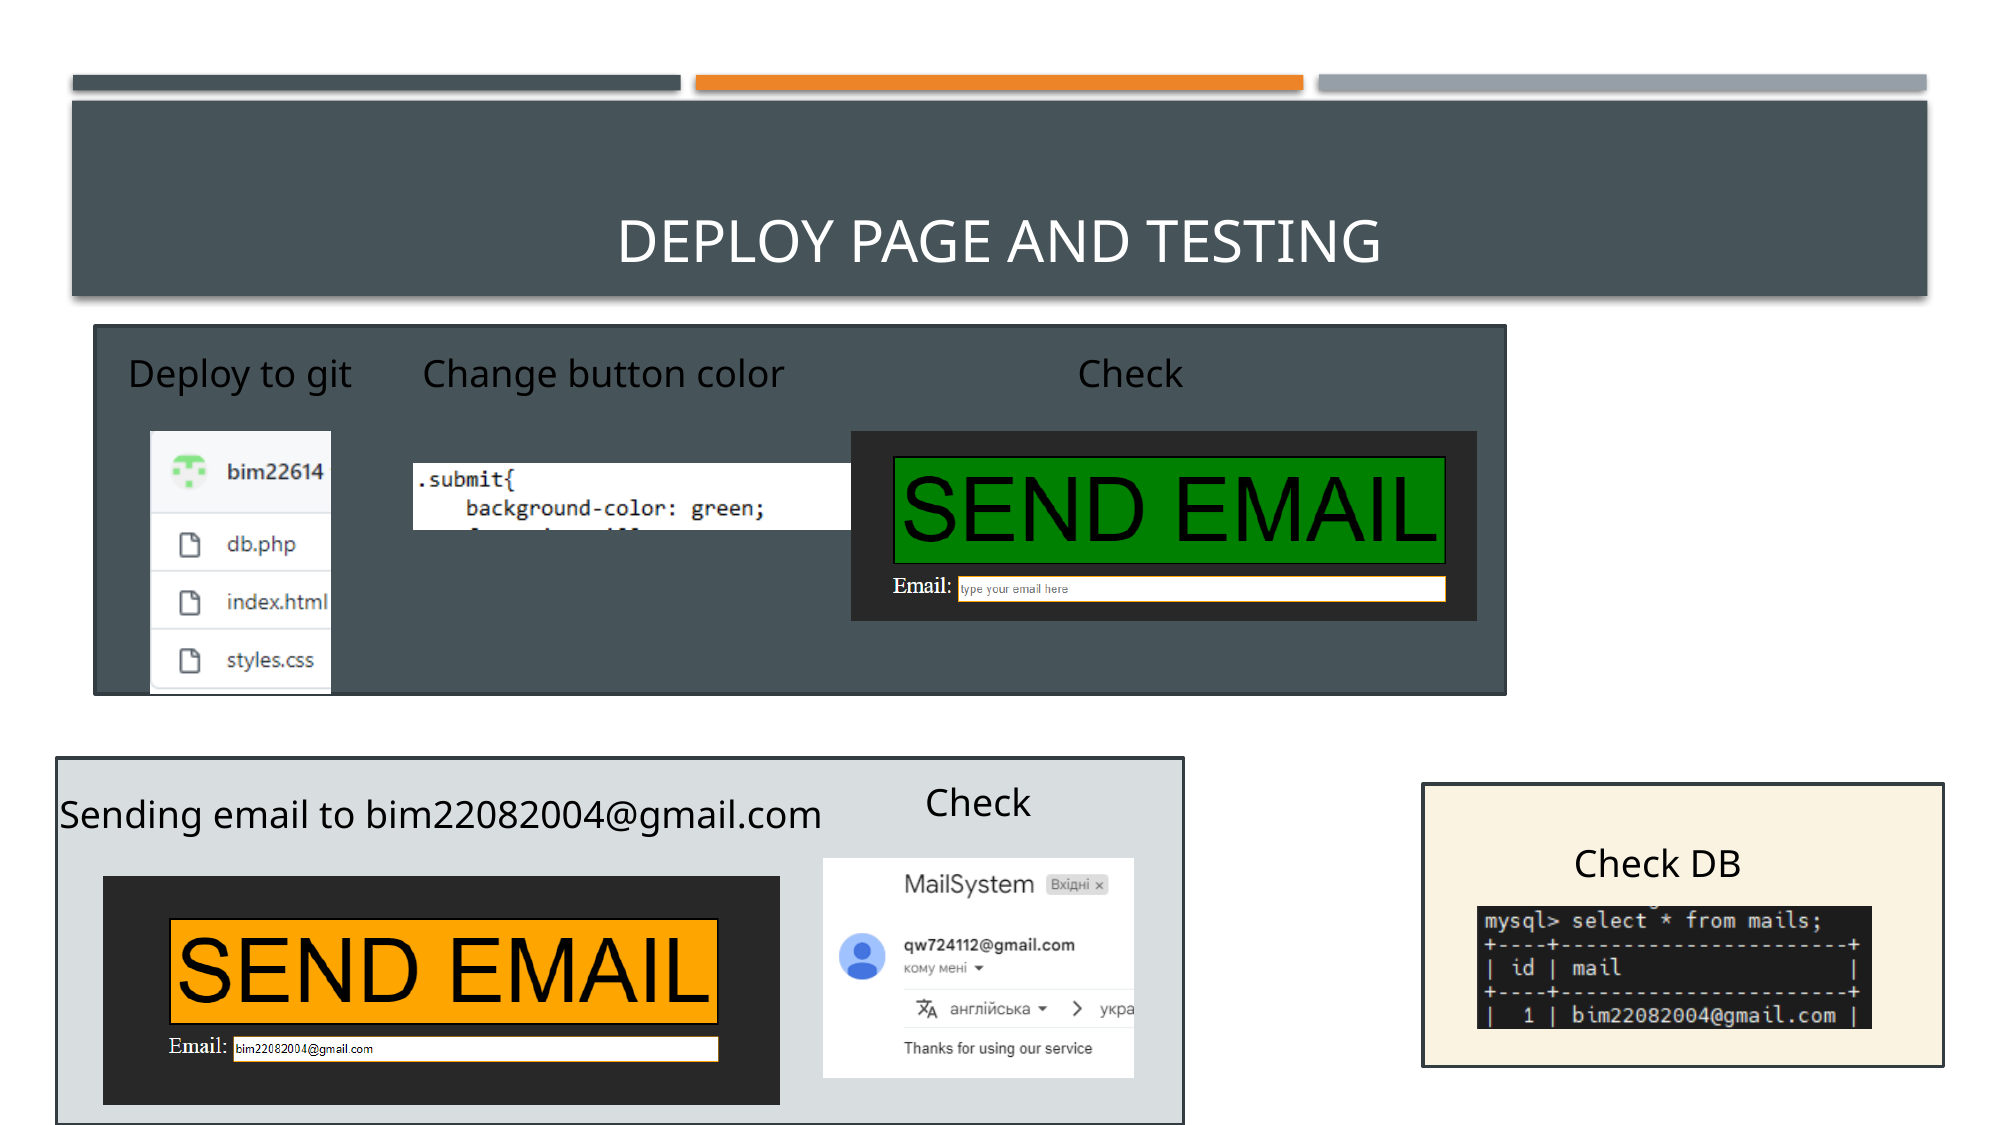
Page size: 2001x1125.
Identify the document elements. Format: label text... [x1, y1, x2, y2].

text_box Check [1062, 342, 1326, 403]
text_box [93, 324, 1507, 696]
title Deploy page and Testing [95, 115, 1905, 282]
picture [823, 858, 1134, 1078]
text_box Check [910, 771, 1047, 832]
text_box Change button color [407, 342, 801, 403]
picture [412, 430, 1478, 622]
picture [149, 430, 331, 695]
picture [1477, 906, 1872, 1030]
text_box [55, 756, 1185, 1125]
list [102, 875, 780, 1106]
text_box [1421, 782, 1945, 1068]
text_box Deploy to git [113, 342, 368, 403]
text_box Sending email to bim22082004@gmail.com [44, 784, 839, 844]
text_box Check DB [1559, 832, 1757, 892]
